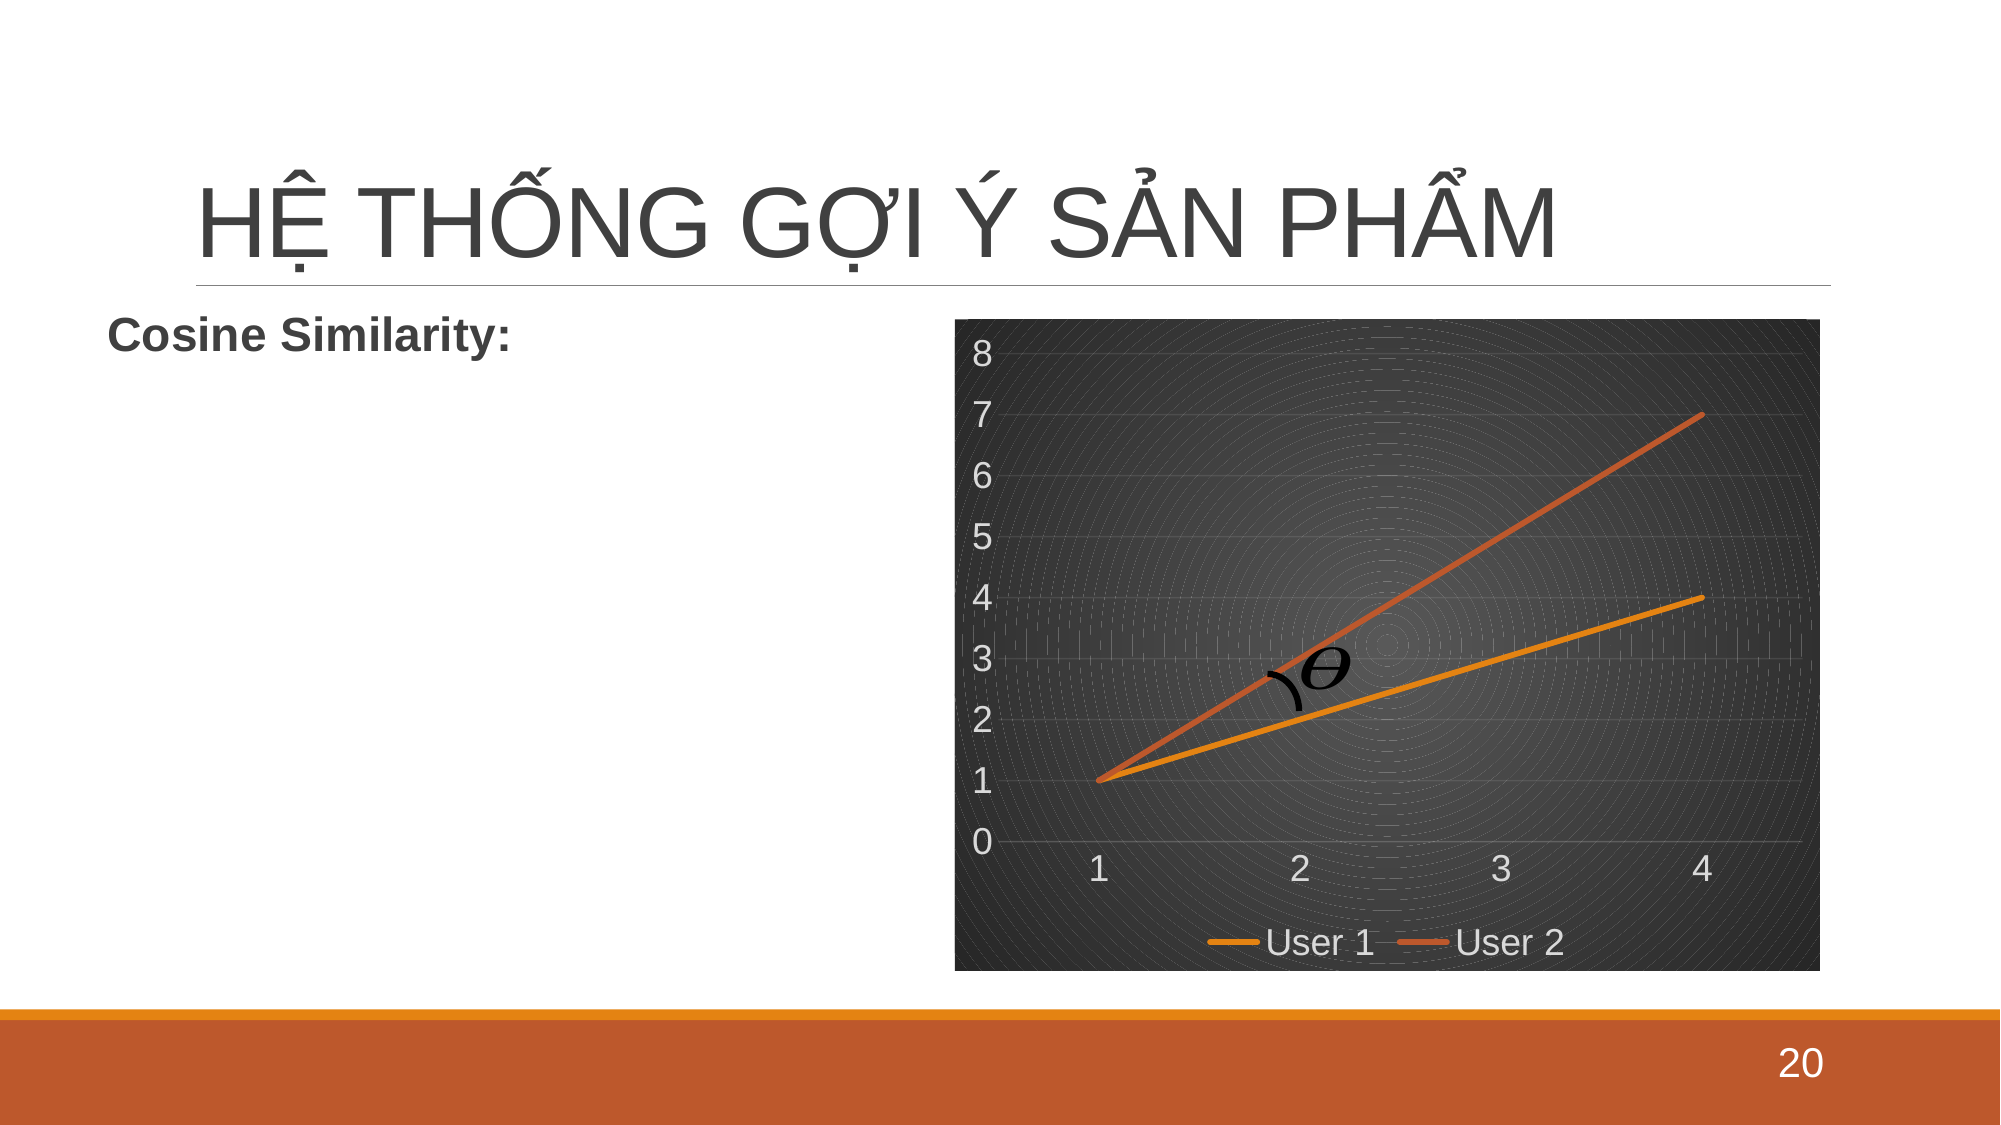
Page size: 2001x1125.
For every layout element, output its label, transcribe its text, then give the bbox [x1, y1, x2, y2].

chart [954, 318, 1821, 972]
title HỆ THỐNG GỢI Ý SẢN PHẨM [180, 47, 1830, 285]
slide_number 20 [1624, 1030, 1840, 1091]
